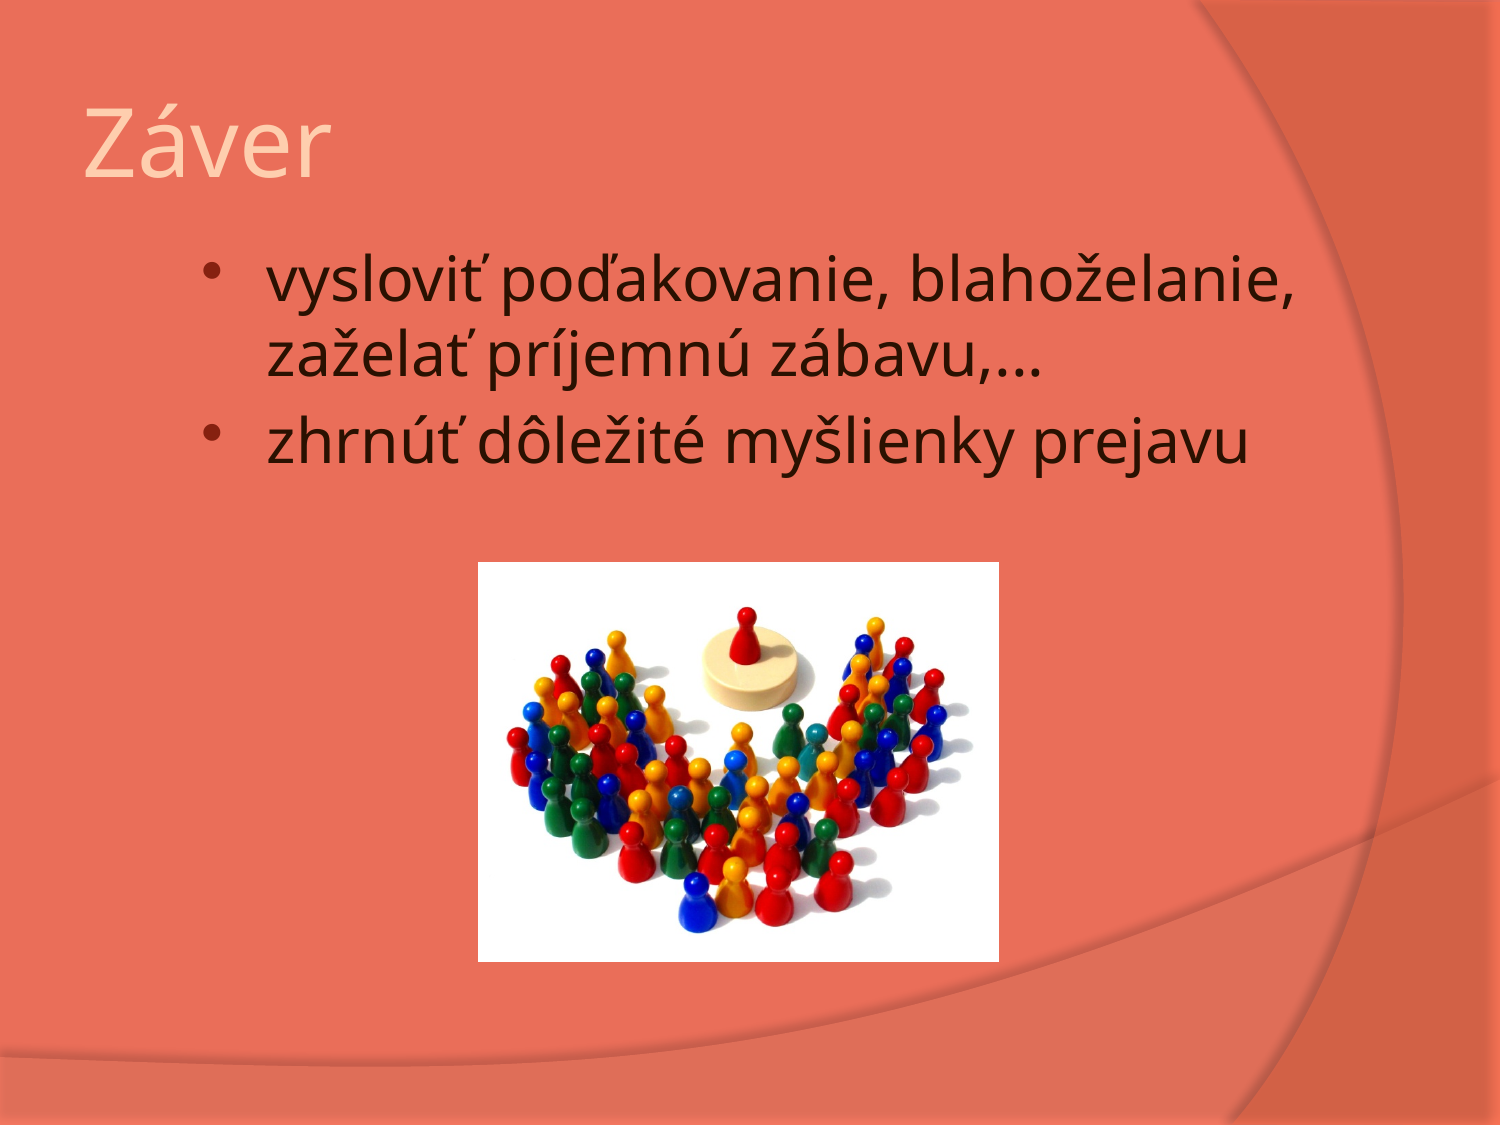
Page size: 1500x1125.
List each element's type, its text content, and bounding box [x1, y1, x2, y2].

picture [478, 562, 999, 962]
list vysloviť poďakovanie, blahoželanie, zaželať príjemnú zábavu,... zhrnúť dôležité myšlienky prejavu [183, 231, 1408, 975]
title Záver [75, 45, 1300, 233]
